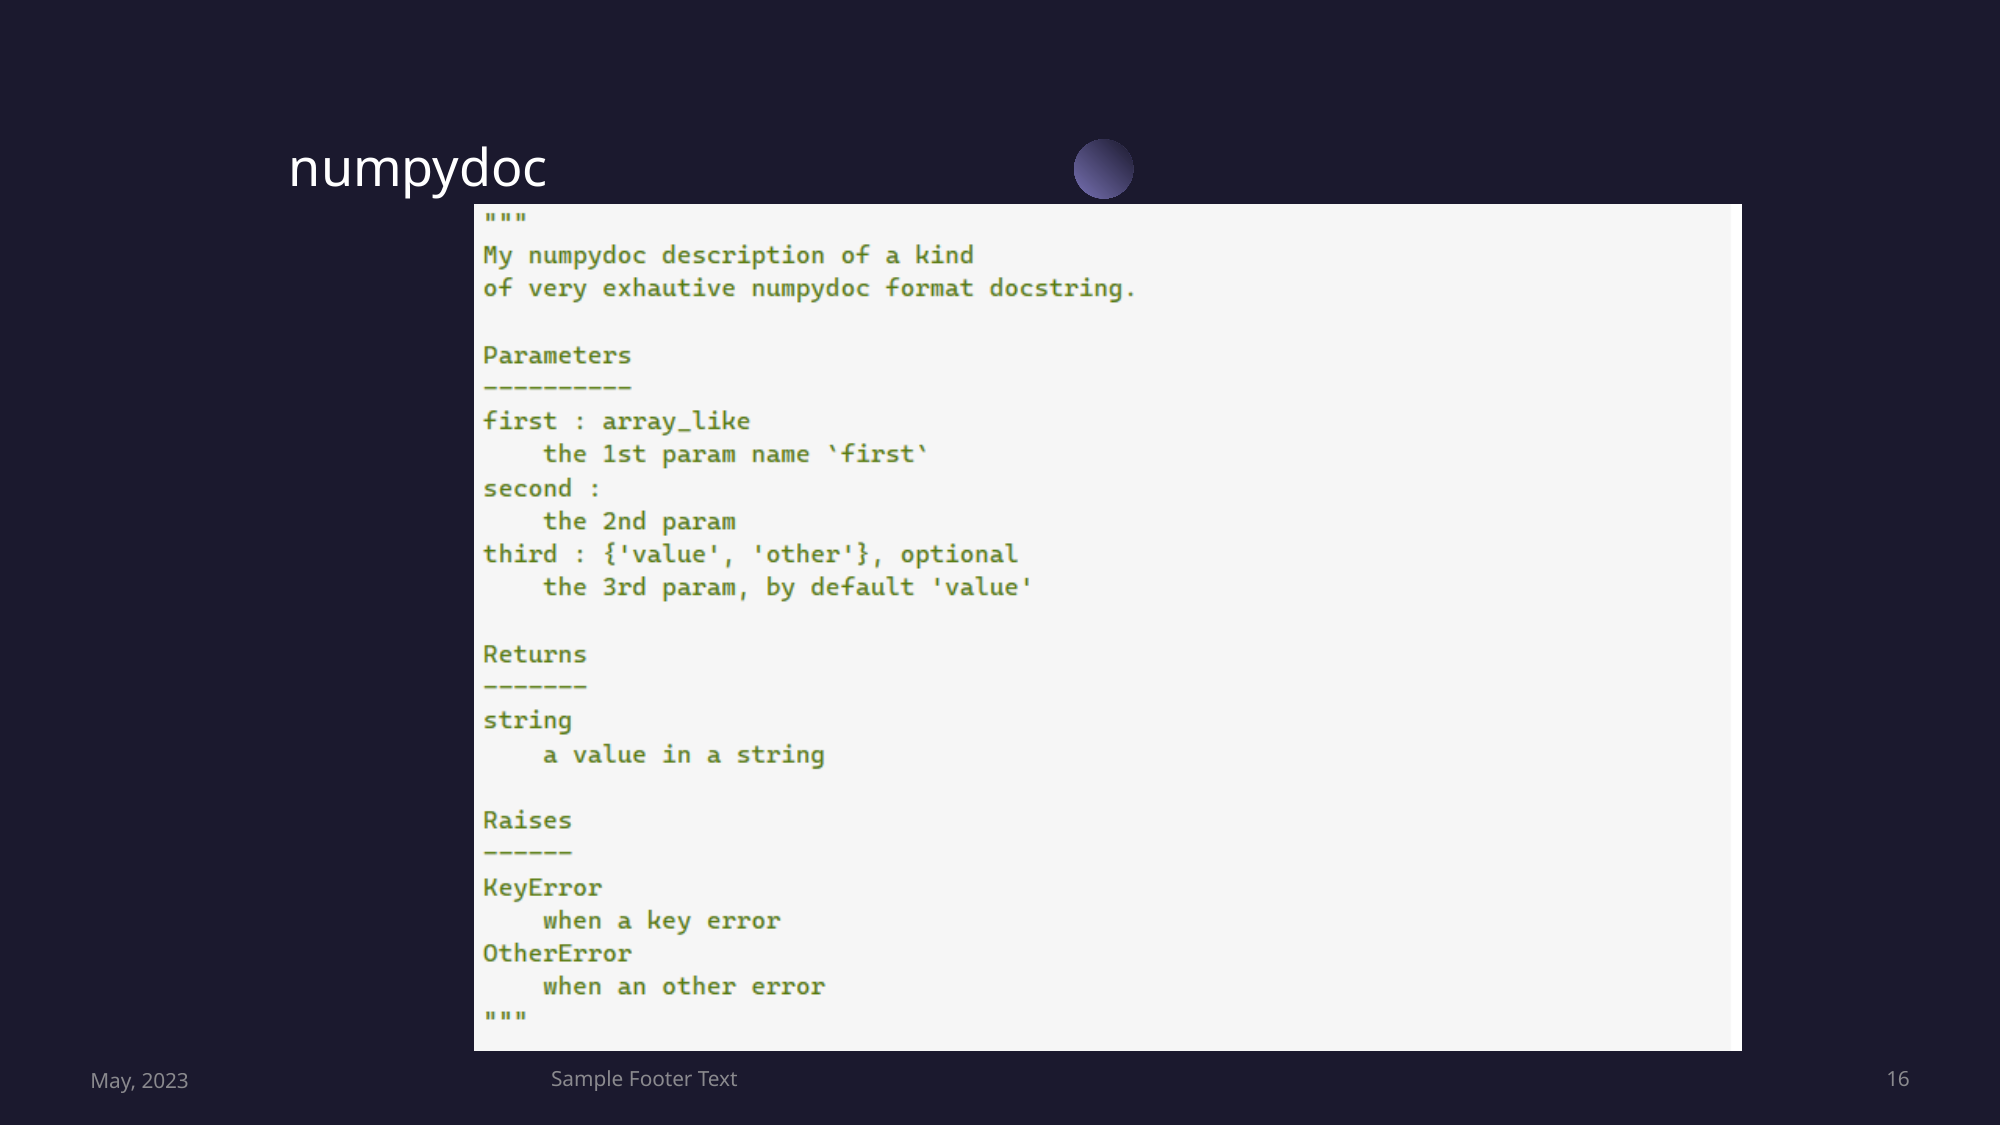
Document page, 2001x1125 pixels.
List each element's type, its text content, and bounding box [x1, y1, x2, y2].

slide_number 16 [1632, 1067, 1910, 1093]
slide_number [90, 1067, 522, 1093]
picture [474, 204, 1742, 1051]
footer Sample Footer Text [551, 1067, 1598, 1093]
text_box numpydoc [274, 126, 1409, 204]
